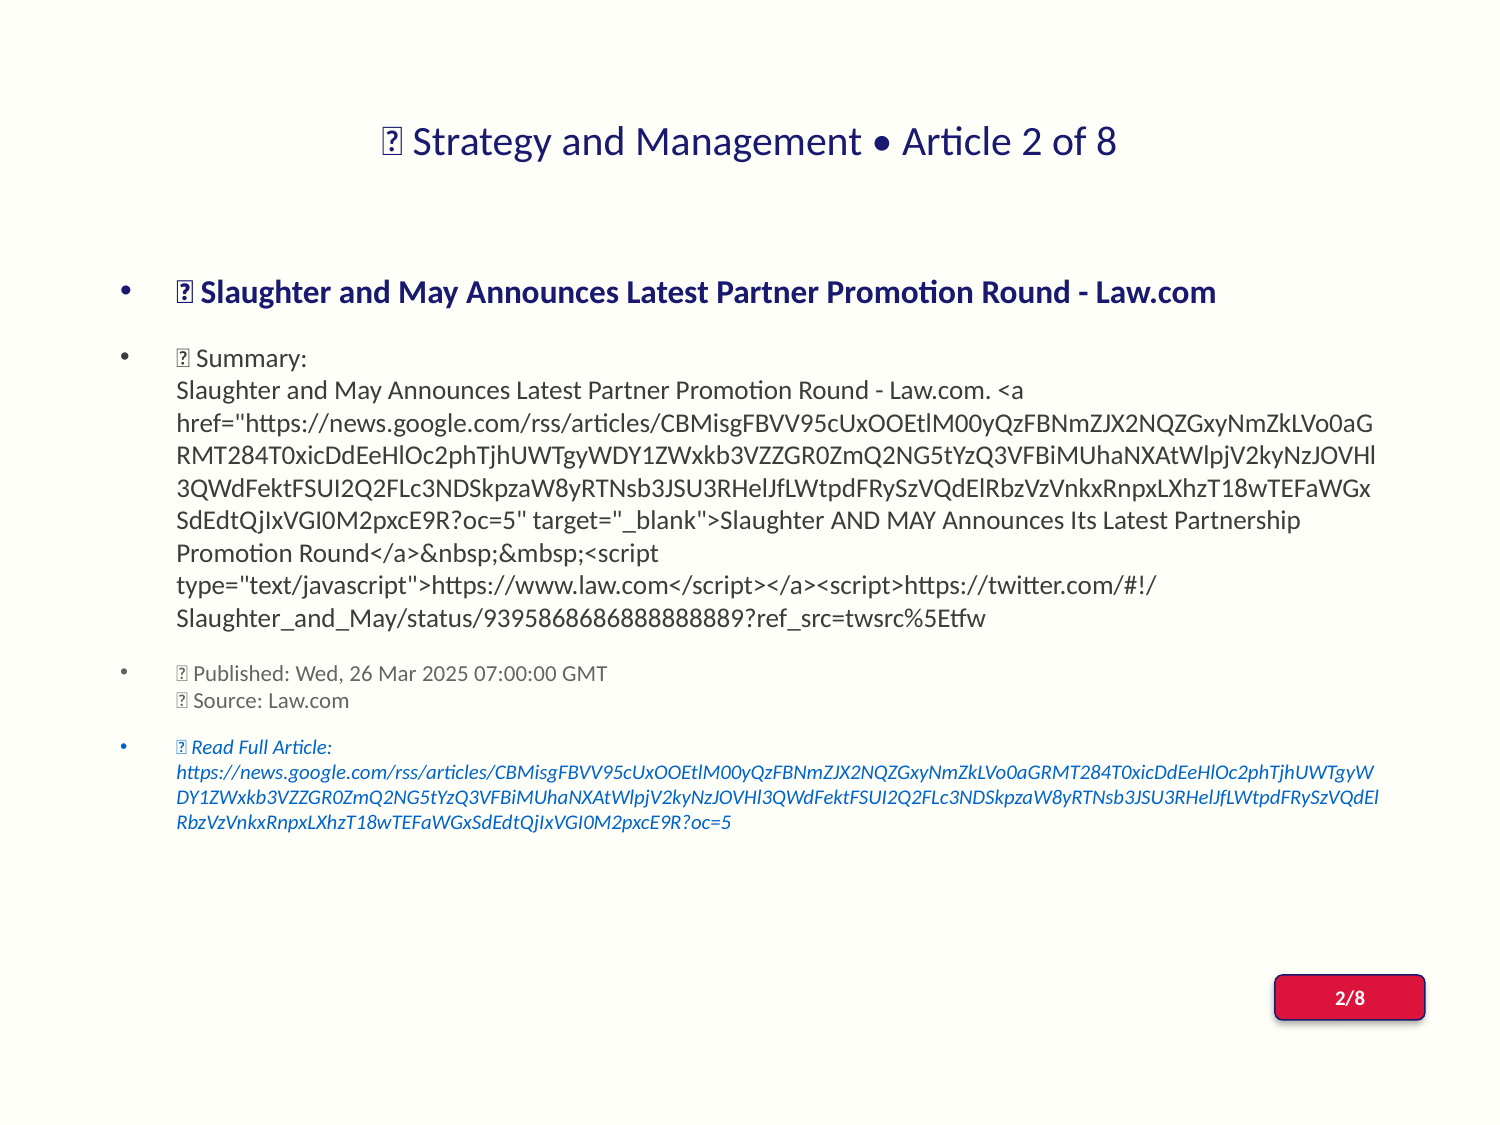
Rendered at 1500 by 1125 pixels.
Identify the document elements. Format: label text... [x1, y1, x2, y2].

title 📰 Strategy and Management • Article 2 of 8 [75, 45, 1425, 233]
text_box 2/8 [1274, 974, 1426, 1021]
list 📌 Slaughter and May Announces Latest Partner Promotion Round - Law.com 📝 Summary: Slaughter and May Announces Latest Partner Promotion Round - Law.com. <a href="https://news.google.com/rss/articles/CBMisgFBVV95cUxOOEtlM00yQzFBNmZJX2NQZGxyNmZkLVo0aGRMT284T0xicDdEeHlOc2phTjhUWTgyWDY1ZWxkb3VZZGR0ZmQ2NG5tYzQ3VFBiMUhaNXAtWlpjV2kyNzJOVHl3QWdFektFSUI2Q2FLc3NDSkpzaW8yRTNsb3JSU3RHelJfLWtpdFRySzVQdElRbzVzVnkxRnpxLXhzT18wTEFaWGxSdEdtQjIxVGI0M2pxcE9R?oc=5" target="_blank">Slaughter AND MAY Announces Its Latest Partnership Promotion Round</a>&nbsp;&mbsp;<script type="text/javascript">https://www.law.com</script></a><script>https://twitter.com/#!/Slaughter_and_May/status/9395868686888888889?ref_src=twsrc%5Etfw 📅 Published: Wed, 26 Mar 2025 07:00:00 GMT 📰 Source: Law.com 🔗 Read Full Article: https://news.google.com/rss/articles/CBMisgFBVV95cUxOOEtlM00yQzFBNmZJX2NQZGxyNmZkLVo0aGRMT284T0xicDdEeHlOc2phTjhUWTgyWDY1ZWxkb3VZZGR0ZmQ2NG5tYzQ3VFBiMUhaNXAtWlpjV2kyNzJOVHl3QWdFektFSUI2Q2FLc3NDSkpzaW8yRTNsb3JSU3RHelJfLWtpdFRySzVQdElRbzVzVnkxRnpxLXhzT18wTEFaWGxSdEdtQjIxVGI0M2pxcE9R?oc=5 [75, 262, 1425, 1005]
